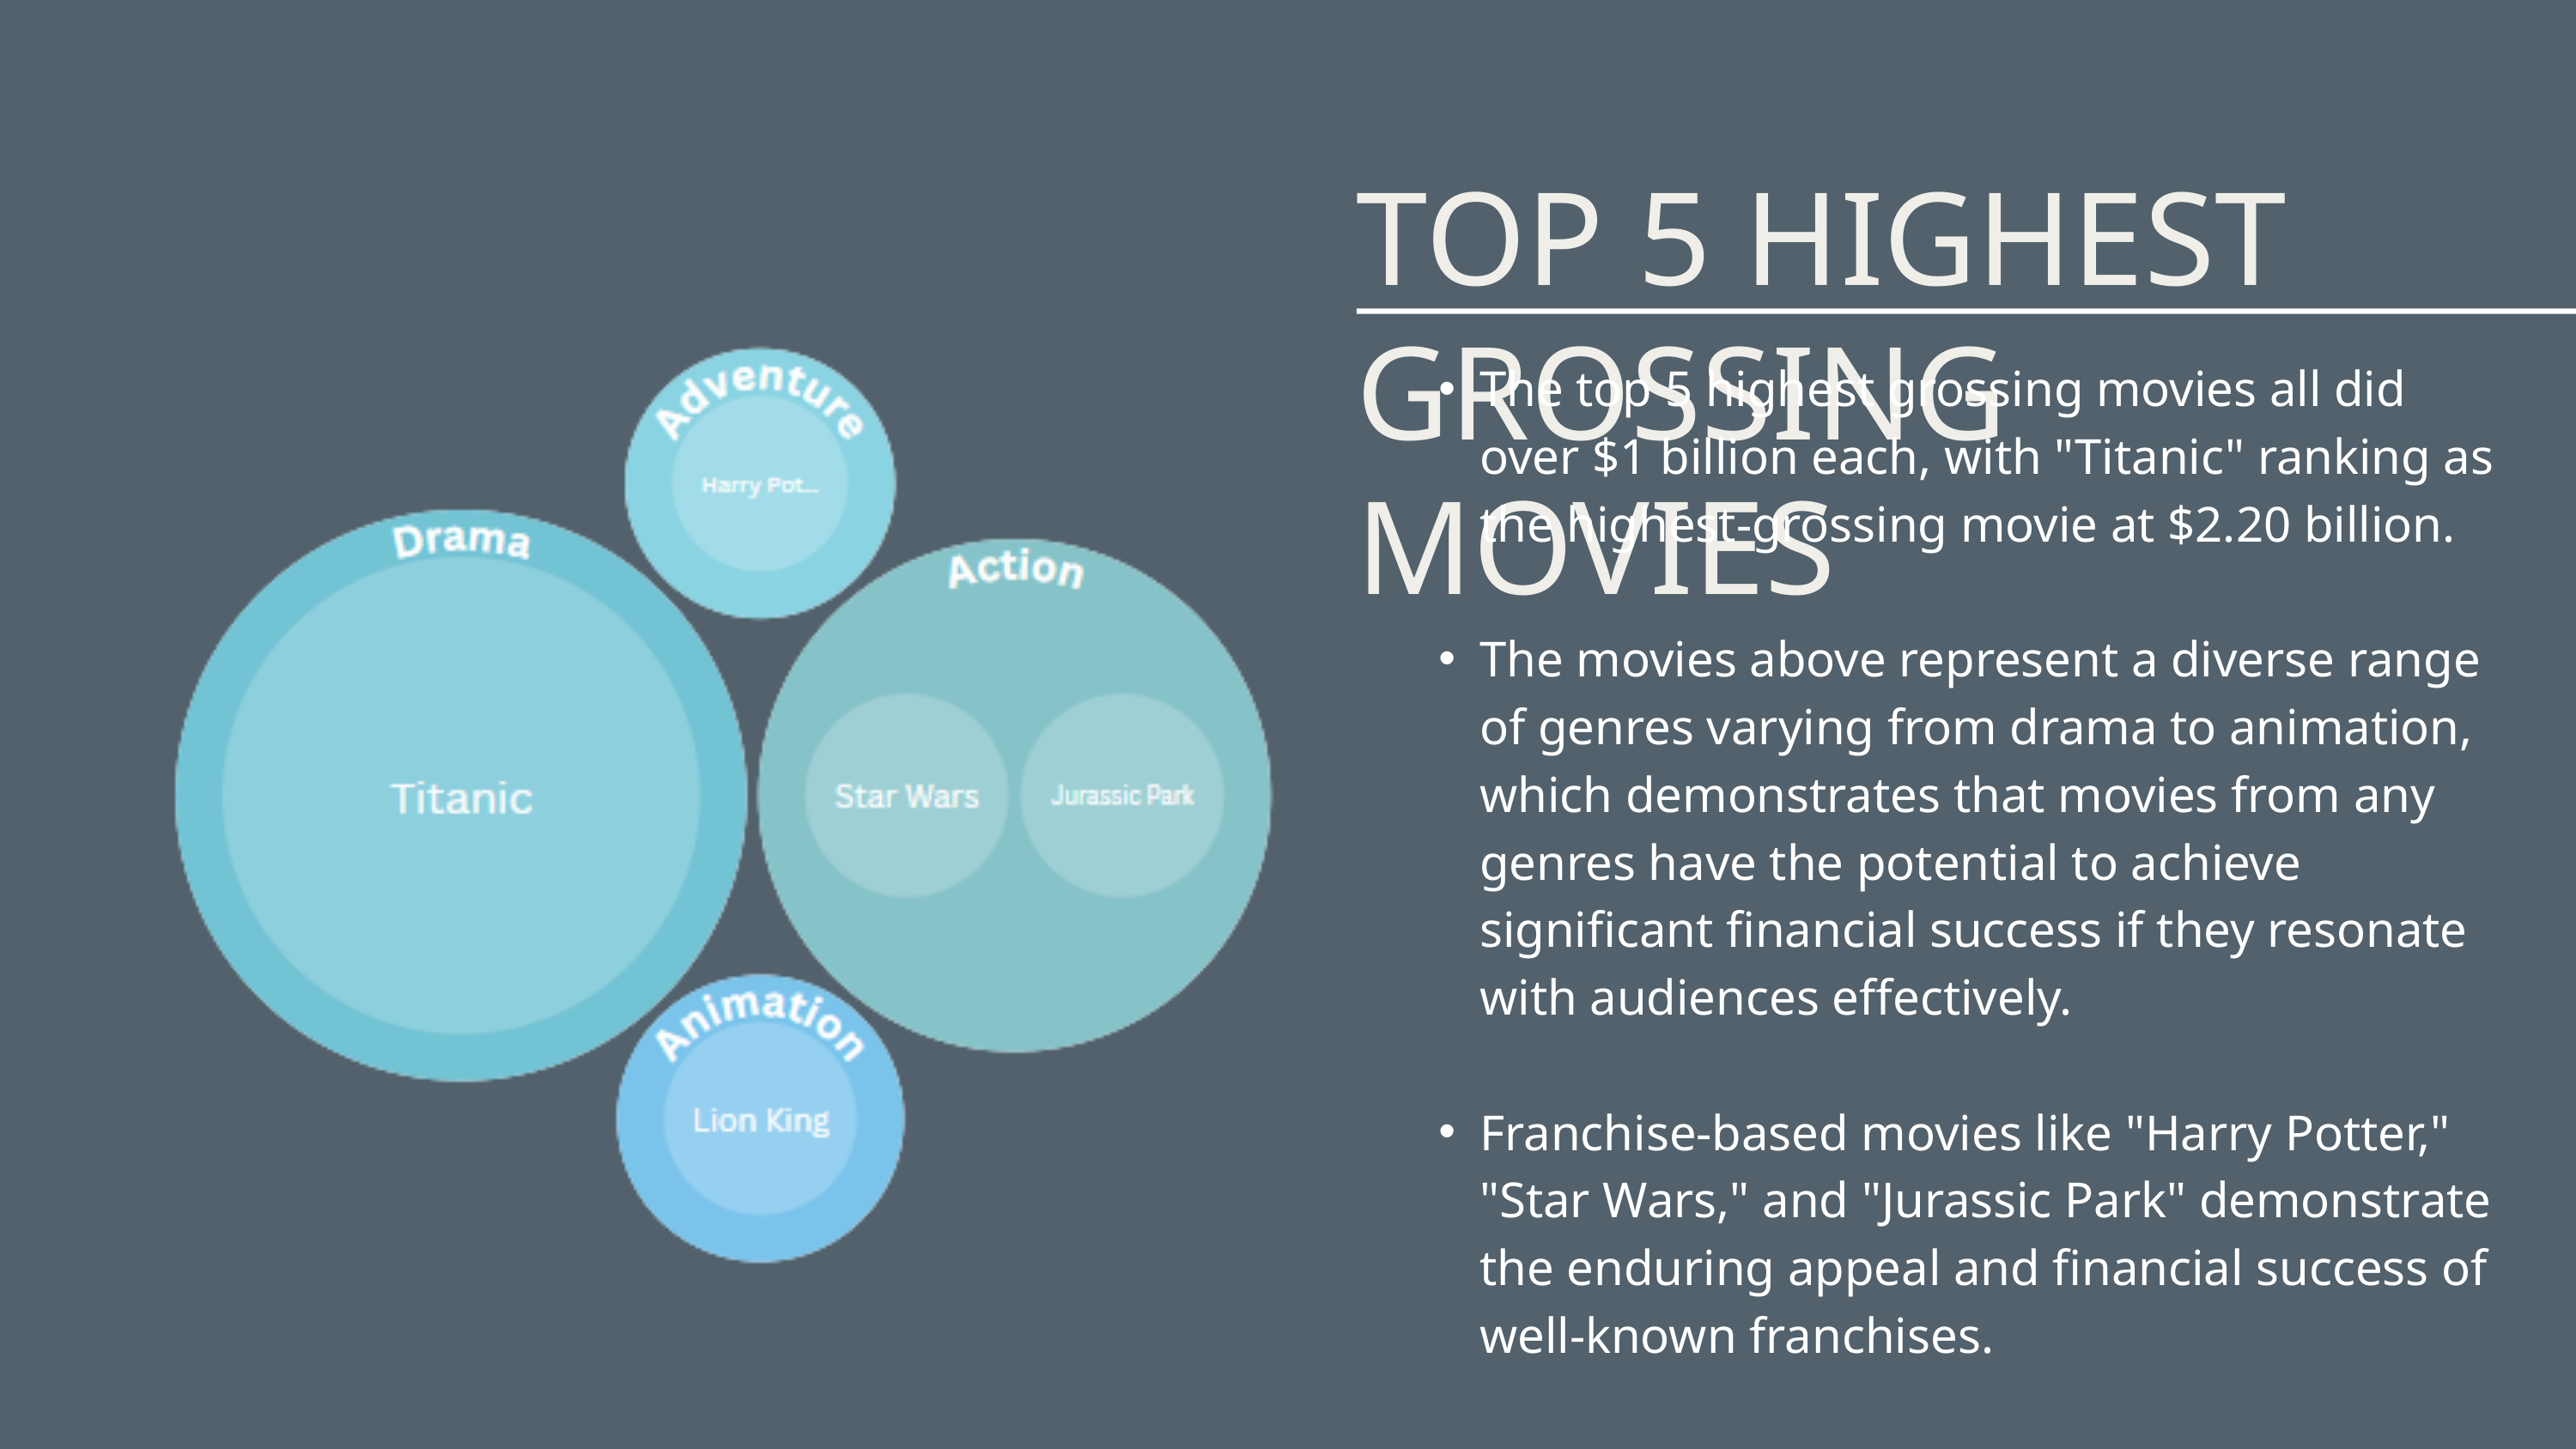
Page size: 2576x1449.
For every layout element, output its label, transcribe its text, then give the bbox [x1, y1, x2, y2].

text_box The top 5 highest grossing movies all did over $1 billion each, with "Titanic" ranking as the highest-grossing movie at $2.20 billion. The movies above represent a diverse range of genres varying from drama to animation, which demonstrates that movies from any genres have the potential to achieve significant financial success if they resonate with audiences effectively. Franchise-based movies like "Harry Potter," "Star Wars," and "Jurassic Park" demonstrate the enduring appeal and financial success of well-known franchises. [1397, 349, 2500, 1363]
text_box [144, 327, 1289, 1276]
text_box TOP 5 HIGHEST GROSSING MOVIES [1356, 156, 2500, 621]
